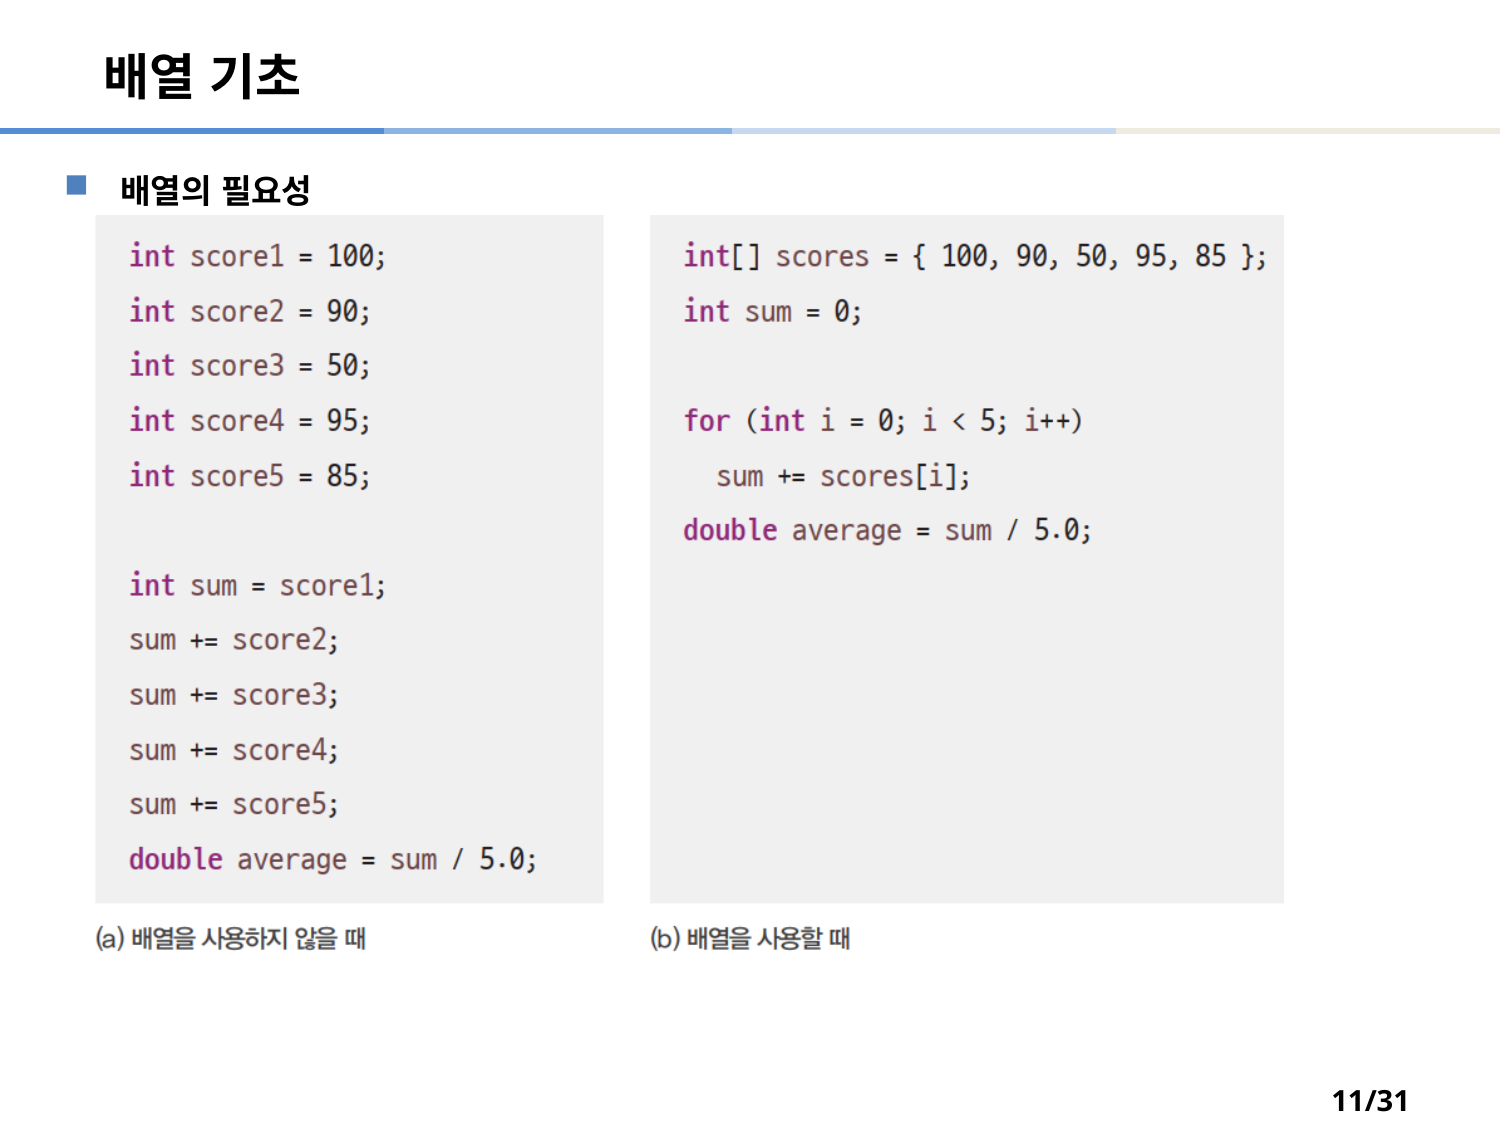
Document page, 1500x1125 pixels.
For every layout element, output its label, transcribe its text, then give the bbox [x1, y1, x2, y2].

list 배열의 필요성 [48, 142, 1436, 1083]
title 배열 기초 [88, 30, 1330, 121]
picture [88, 215, 1284, 960]
